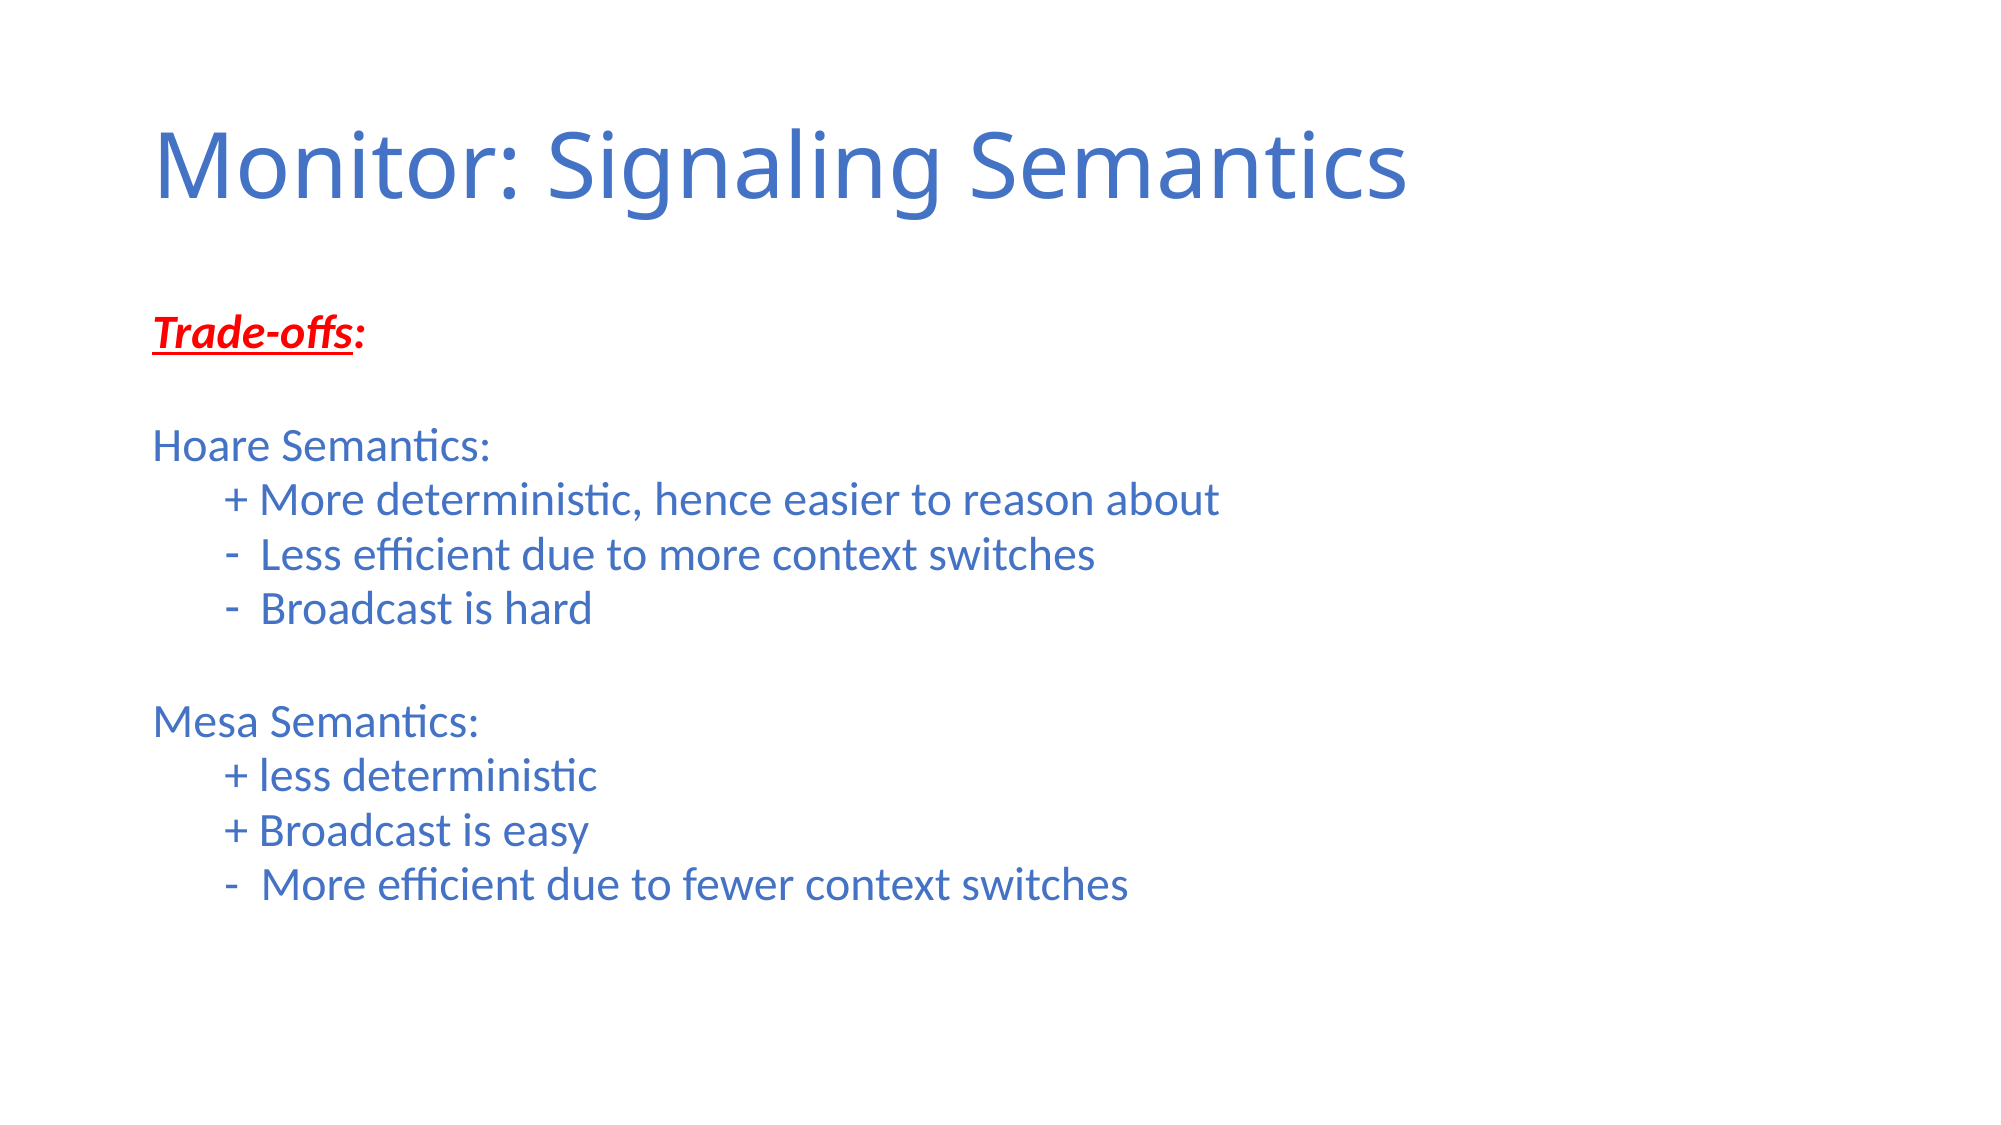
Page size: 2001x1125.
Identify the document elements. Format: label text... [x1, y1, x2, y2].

title Monitor: Signaling Semantics [137, 59, 1863, 278]
list Trade-offs: Hoare Semantics: + More deterministic, hence easier to reason about Less efficient due to more context switches Broadcast is hard Mesa Semantics: + less deterministic + Broadcast is easy - More efficient due to fewer context switches [137, 299, 1863, 1014]
